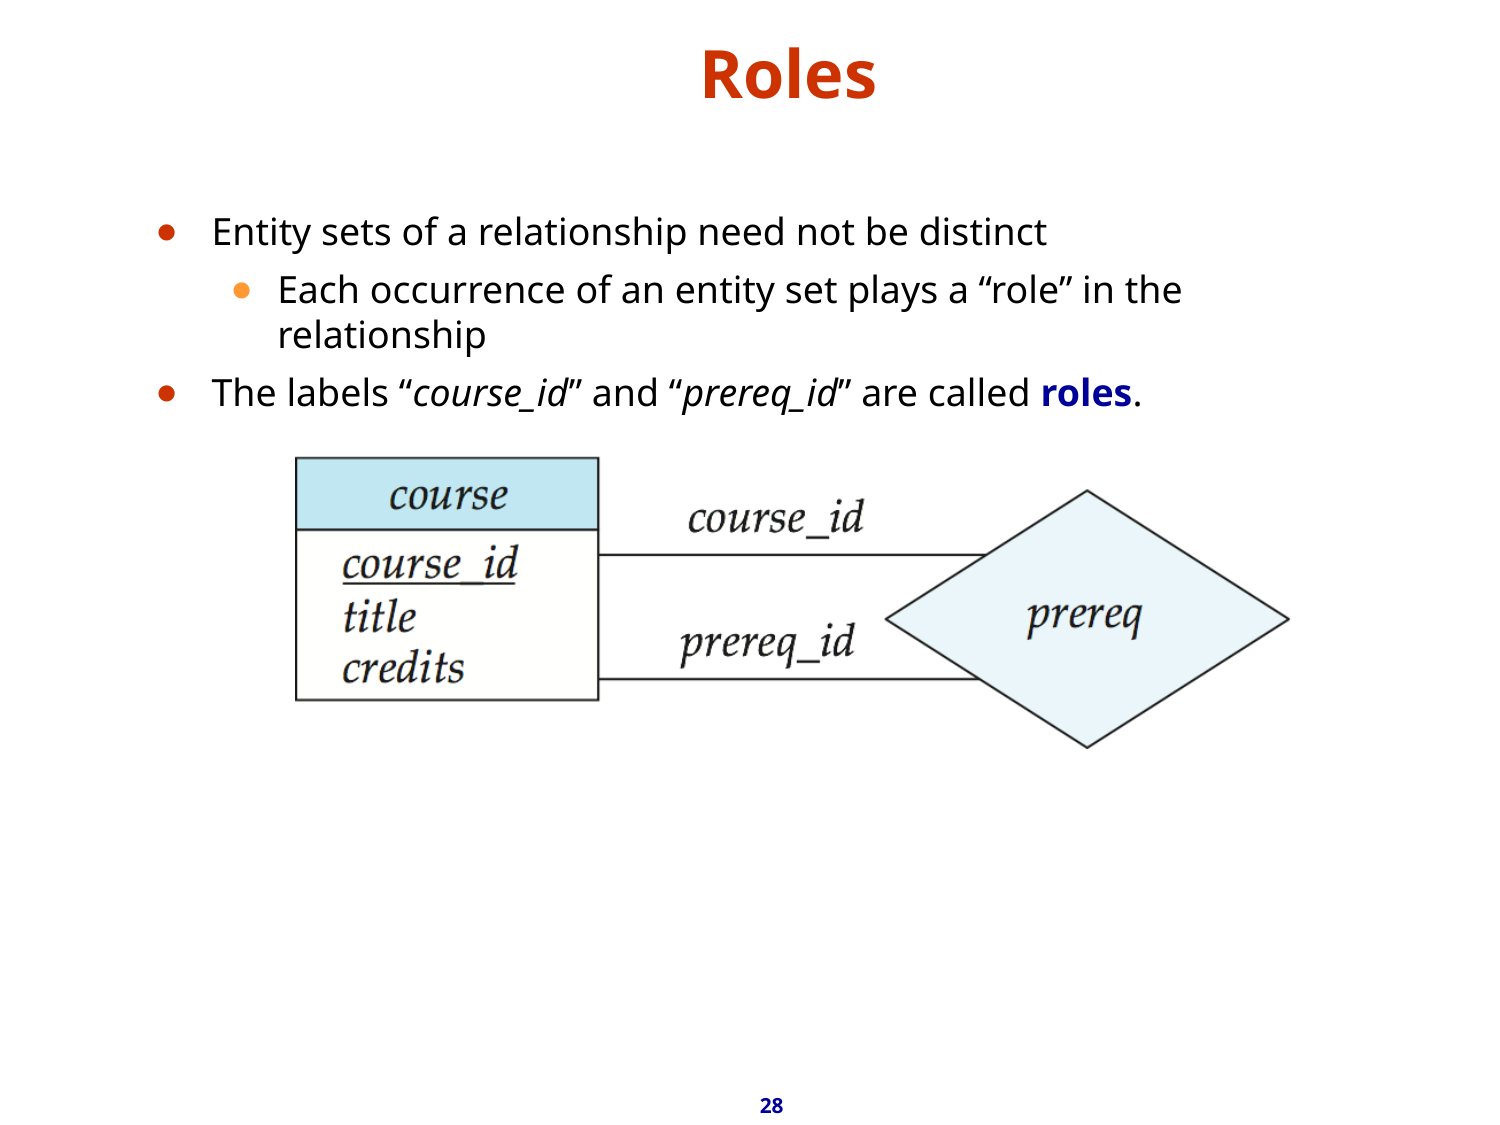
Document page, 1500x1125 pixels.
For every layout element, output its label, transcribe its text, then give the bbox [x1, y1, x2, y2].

title Roles [126, 19, 1451, 120]
picture [295, 454, 1292, 750]
list Entity sets of a relationship need not be distinct Each occurrence of an entity set plays a “role” in the relationship The labels “course_id” and “prereq_id” are called roles. [140, 200, 1419, 385]
